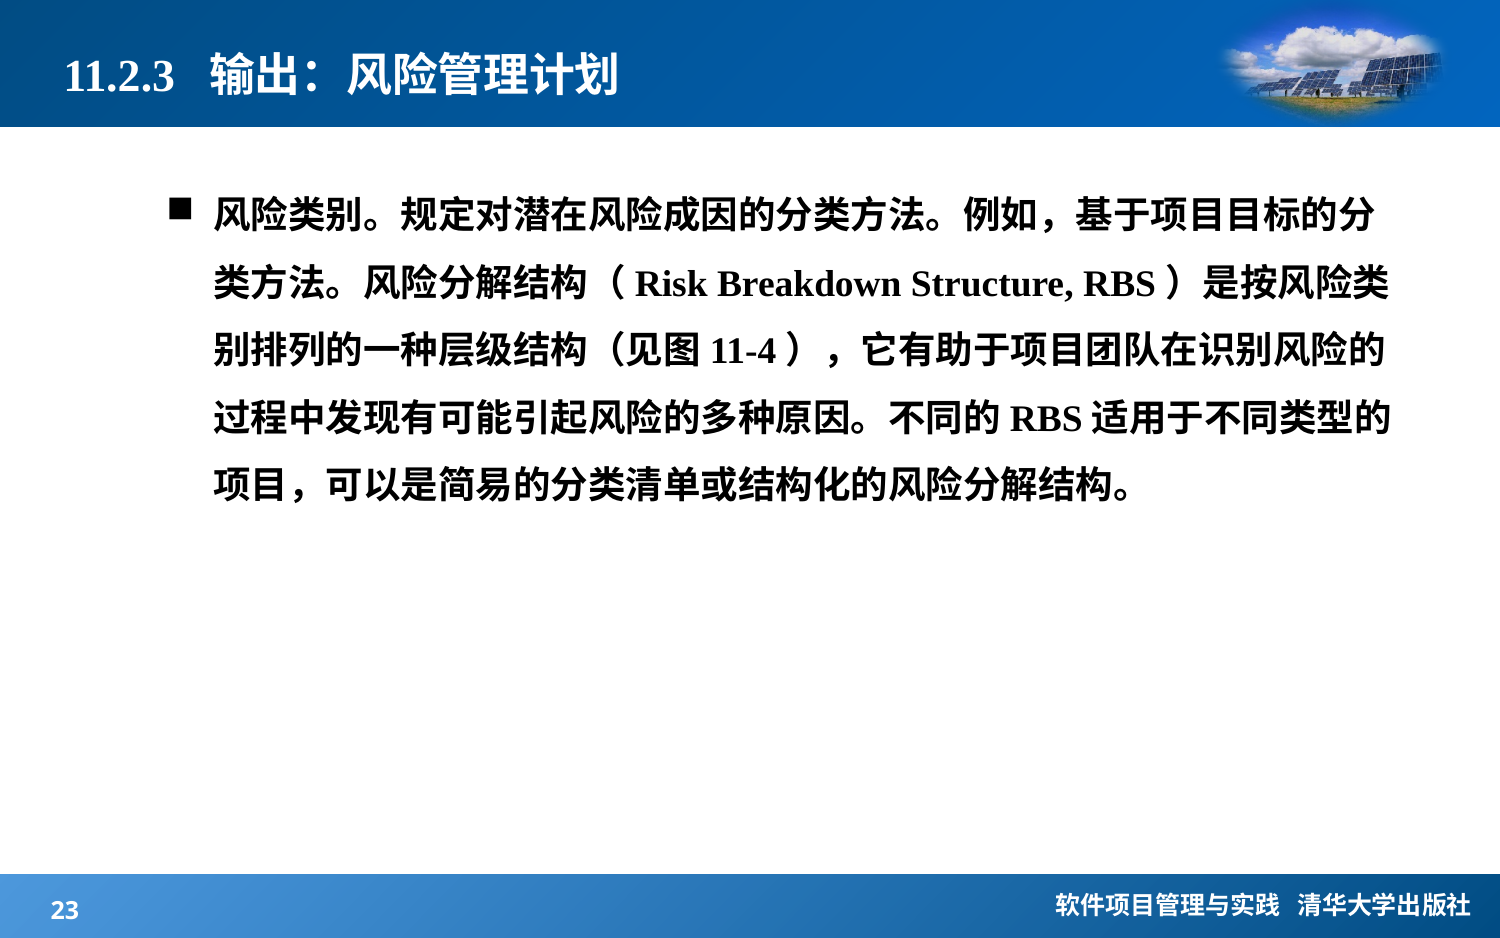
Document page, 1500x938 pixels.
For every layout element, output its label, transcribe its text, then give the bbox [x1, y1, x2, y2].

text_box 风险类别。规定对潜在风险成因的分类方法。例如，基于项目目标的分类方法。风险分解结构（Risk Breakdown Structure, RBS）是按风险类别排列的一种层级结构（见图11-4），它有助于项目团队在识别风险的过程中发现有可能引起风险的多种原因。不同的RBS适用于不同类型的项目，可以是简易的分类清单或结构化的风险分解结构。 [76, 161, 1424, 748]
title 11.2.3 输出：风险管理计划 [48, 19, 1005, 127]
picture [1233, 6, 1433, 113]
